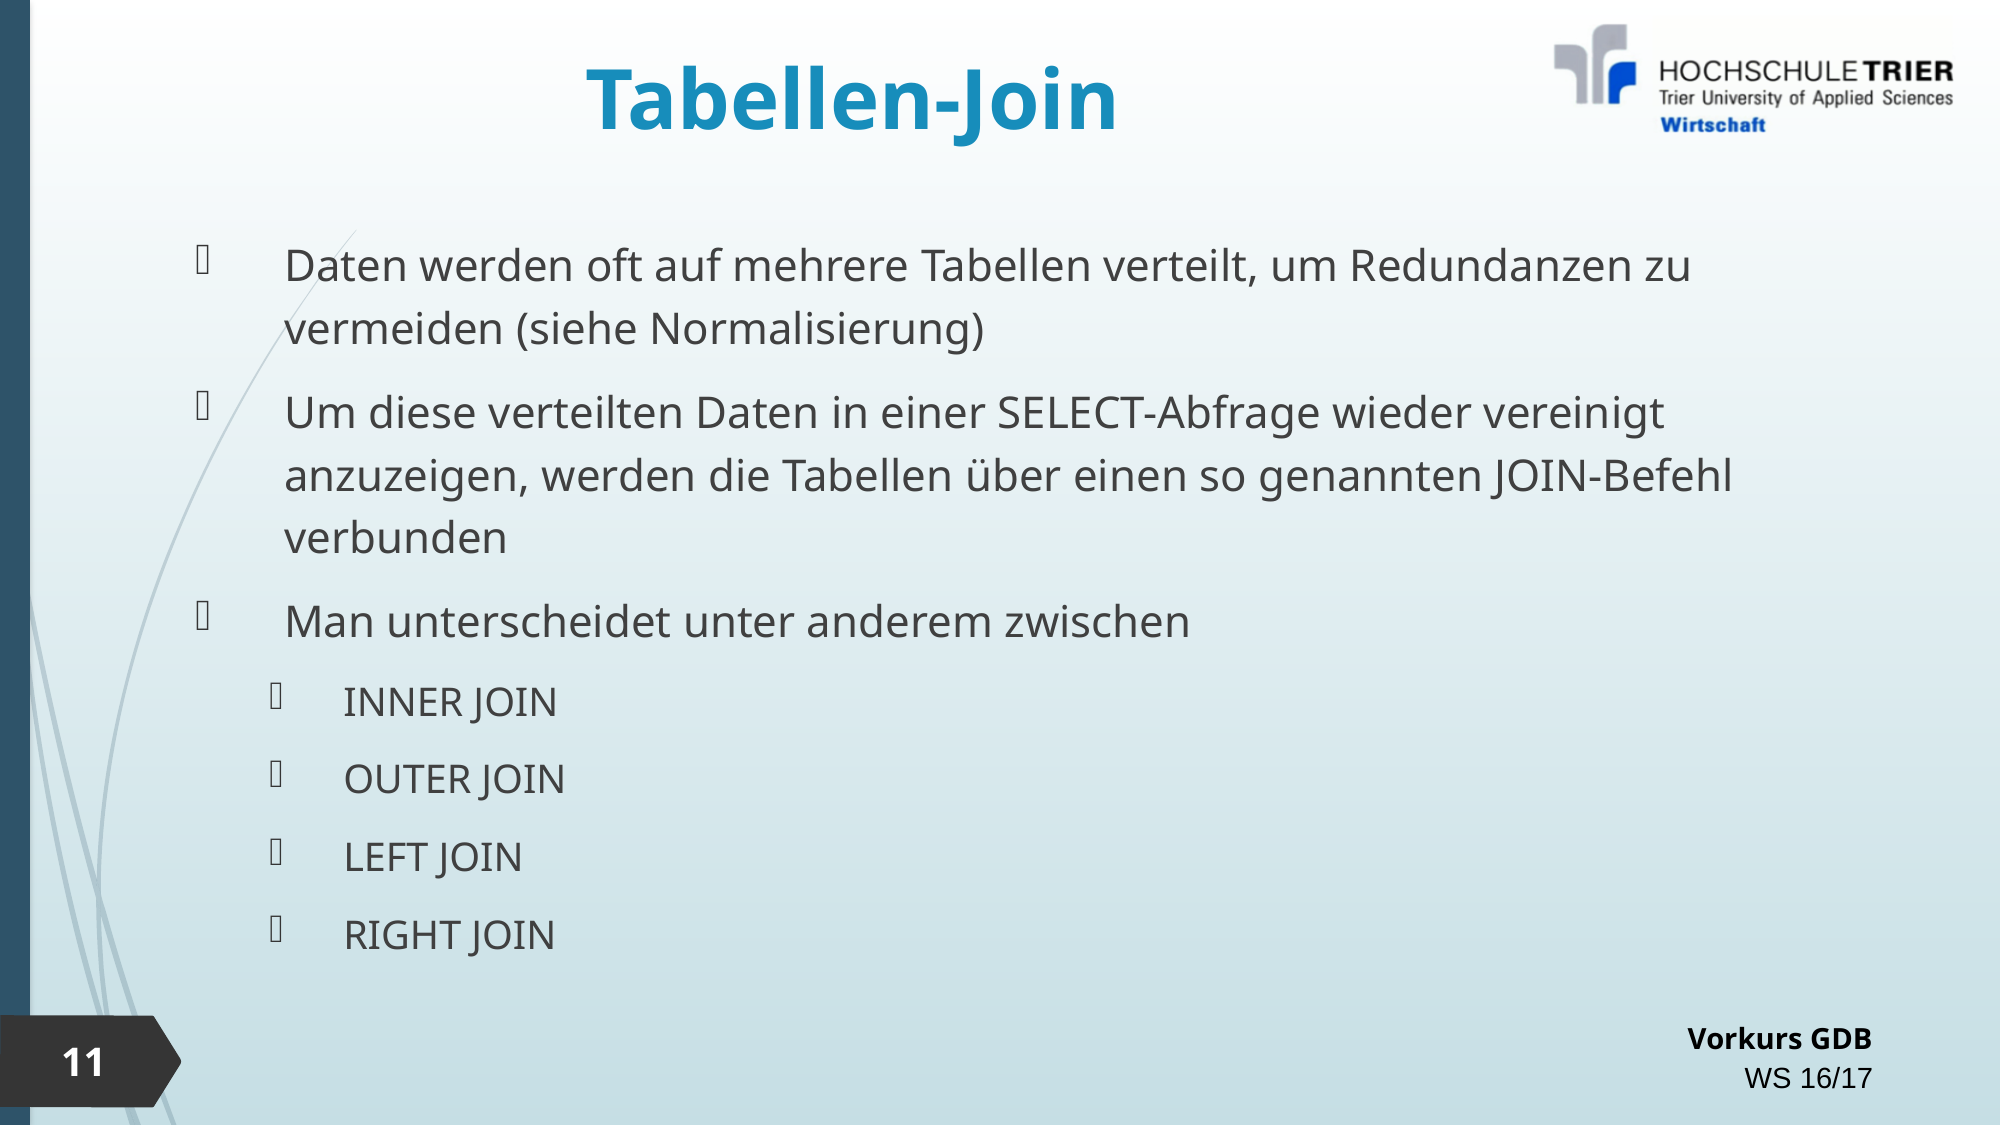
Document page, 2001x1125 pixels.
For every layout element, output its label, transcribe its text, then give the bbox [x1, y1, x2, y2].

title Tabellen-Join [180, 39, 1526, 161]
list Daten werden oft auf mehrere Tabellen verteilt, um Redundanzen zu vermeiden (siehe Normalisierung) Um diese verteilten Daten in einer SELECT-Abfrage wieder vereinigt anzuzeigen, werden die Tabellen über einen so genannten JOIN-Befehl verbunden Man unterscheidet unter anderem zwischen INNER JOIN OUTER JOIN LEFT JOIN RIGHT JOIN [180, 219, 1888, 970]
picture [1548, 13, 1966, 141]
